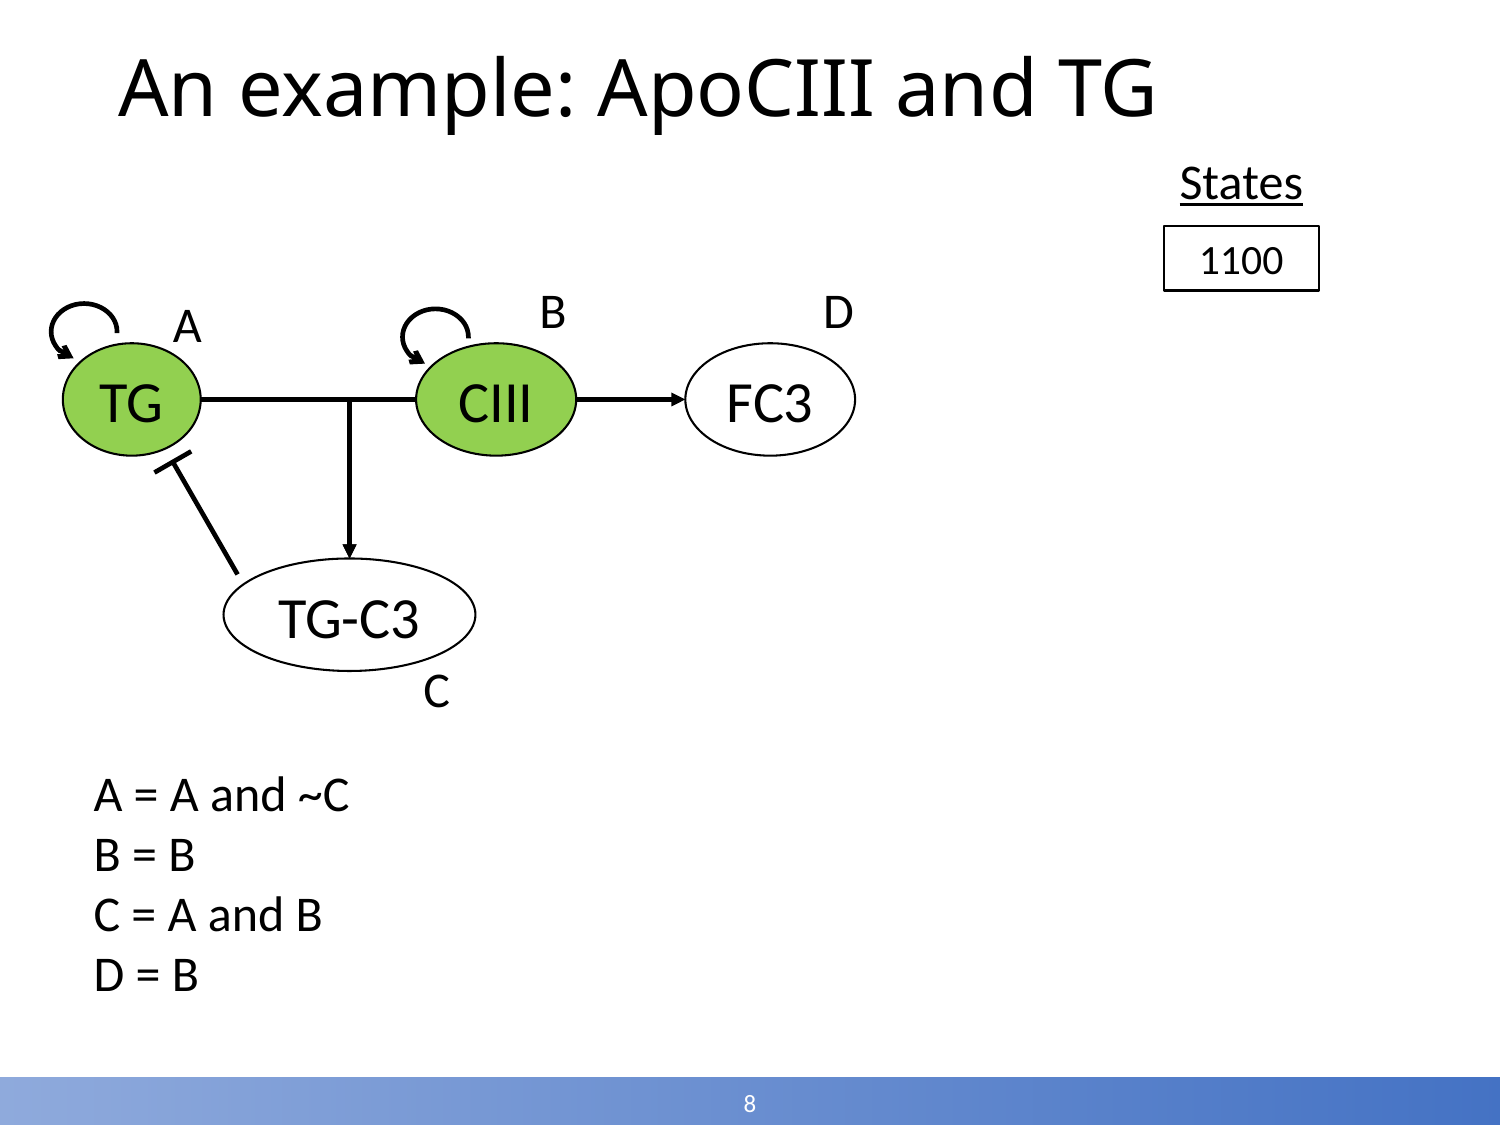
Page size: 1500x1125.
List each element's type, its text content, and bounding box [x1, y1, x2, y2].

text_box A = A and ~C B = B C = A and B D = B [78, 754, 403, 1009]
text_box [349, 399, 417, 559]
text_box D [808, 270, 929, 346]
text_box [401, 308, 469, 364]
text_box FC3 [684, 342, 857, 457]
slide_number 8 [581, 1072, 919, 1125]
text_box C [408, 649, 529, 725]
text_box A [158, 285, 279, 361]
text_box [183, 453, 227, 584]
title An example: ApoCIII and TG [103, 26, 1397, 155]
text_box B [524, 270, 645, 346]
text_box TG-C3 [222, 559, 477, 673]
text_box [200, 399, 349, 559]
text_box States [1147, 142, 1336, 218]
text_box [50, 303, 118, 359]
text_box CIII [415, 342, 578, 457]
text_box 1100 [1163, 225, 1319, 291]
text_box TG [61, 342, 202, 457]
